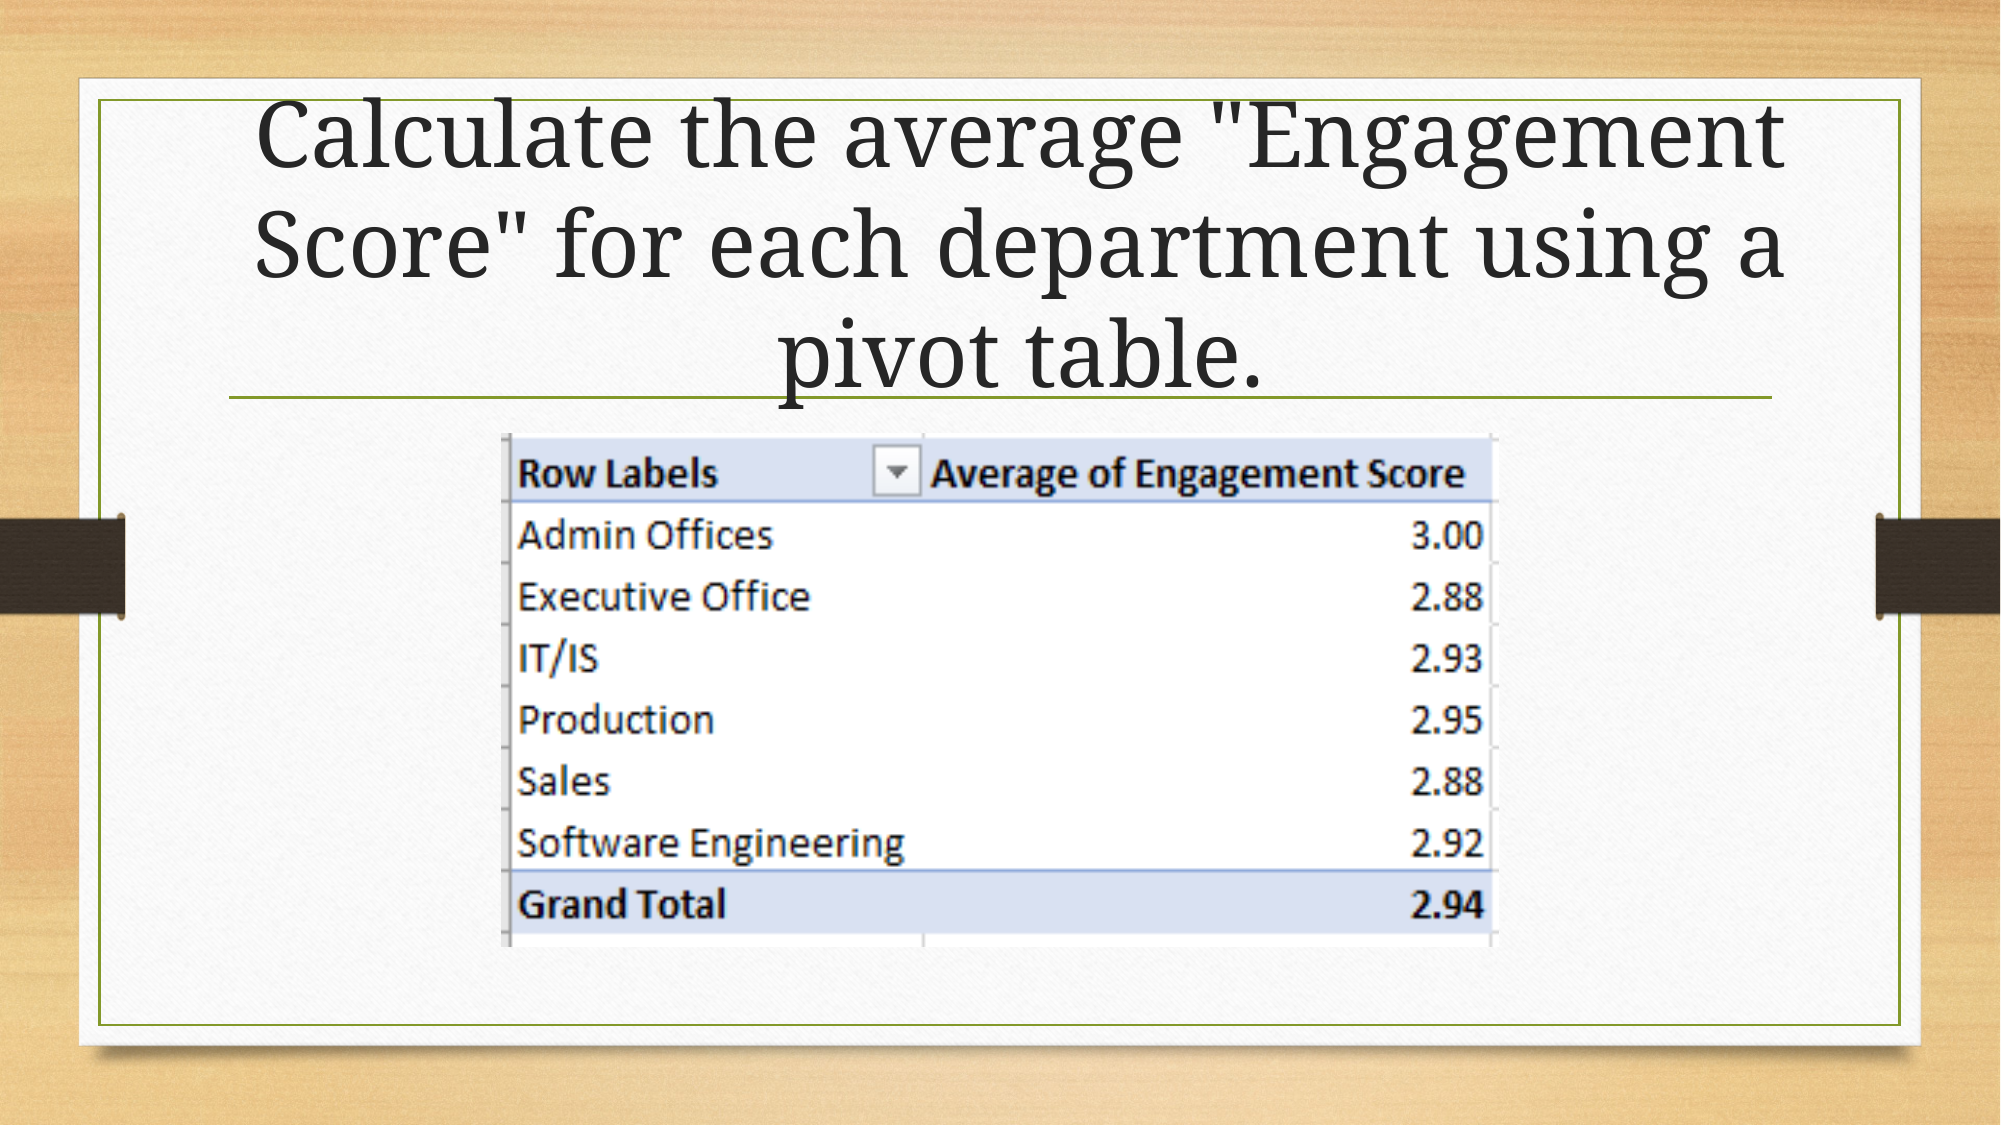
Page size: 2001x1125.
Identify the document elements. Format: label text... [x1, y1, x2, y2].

title Calculate the average "Engagement Score" for each department using a pivot table. [239, 73, 1801, 406]
picture [0, 0, 2001, 1125]
